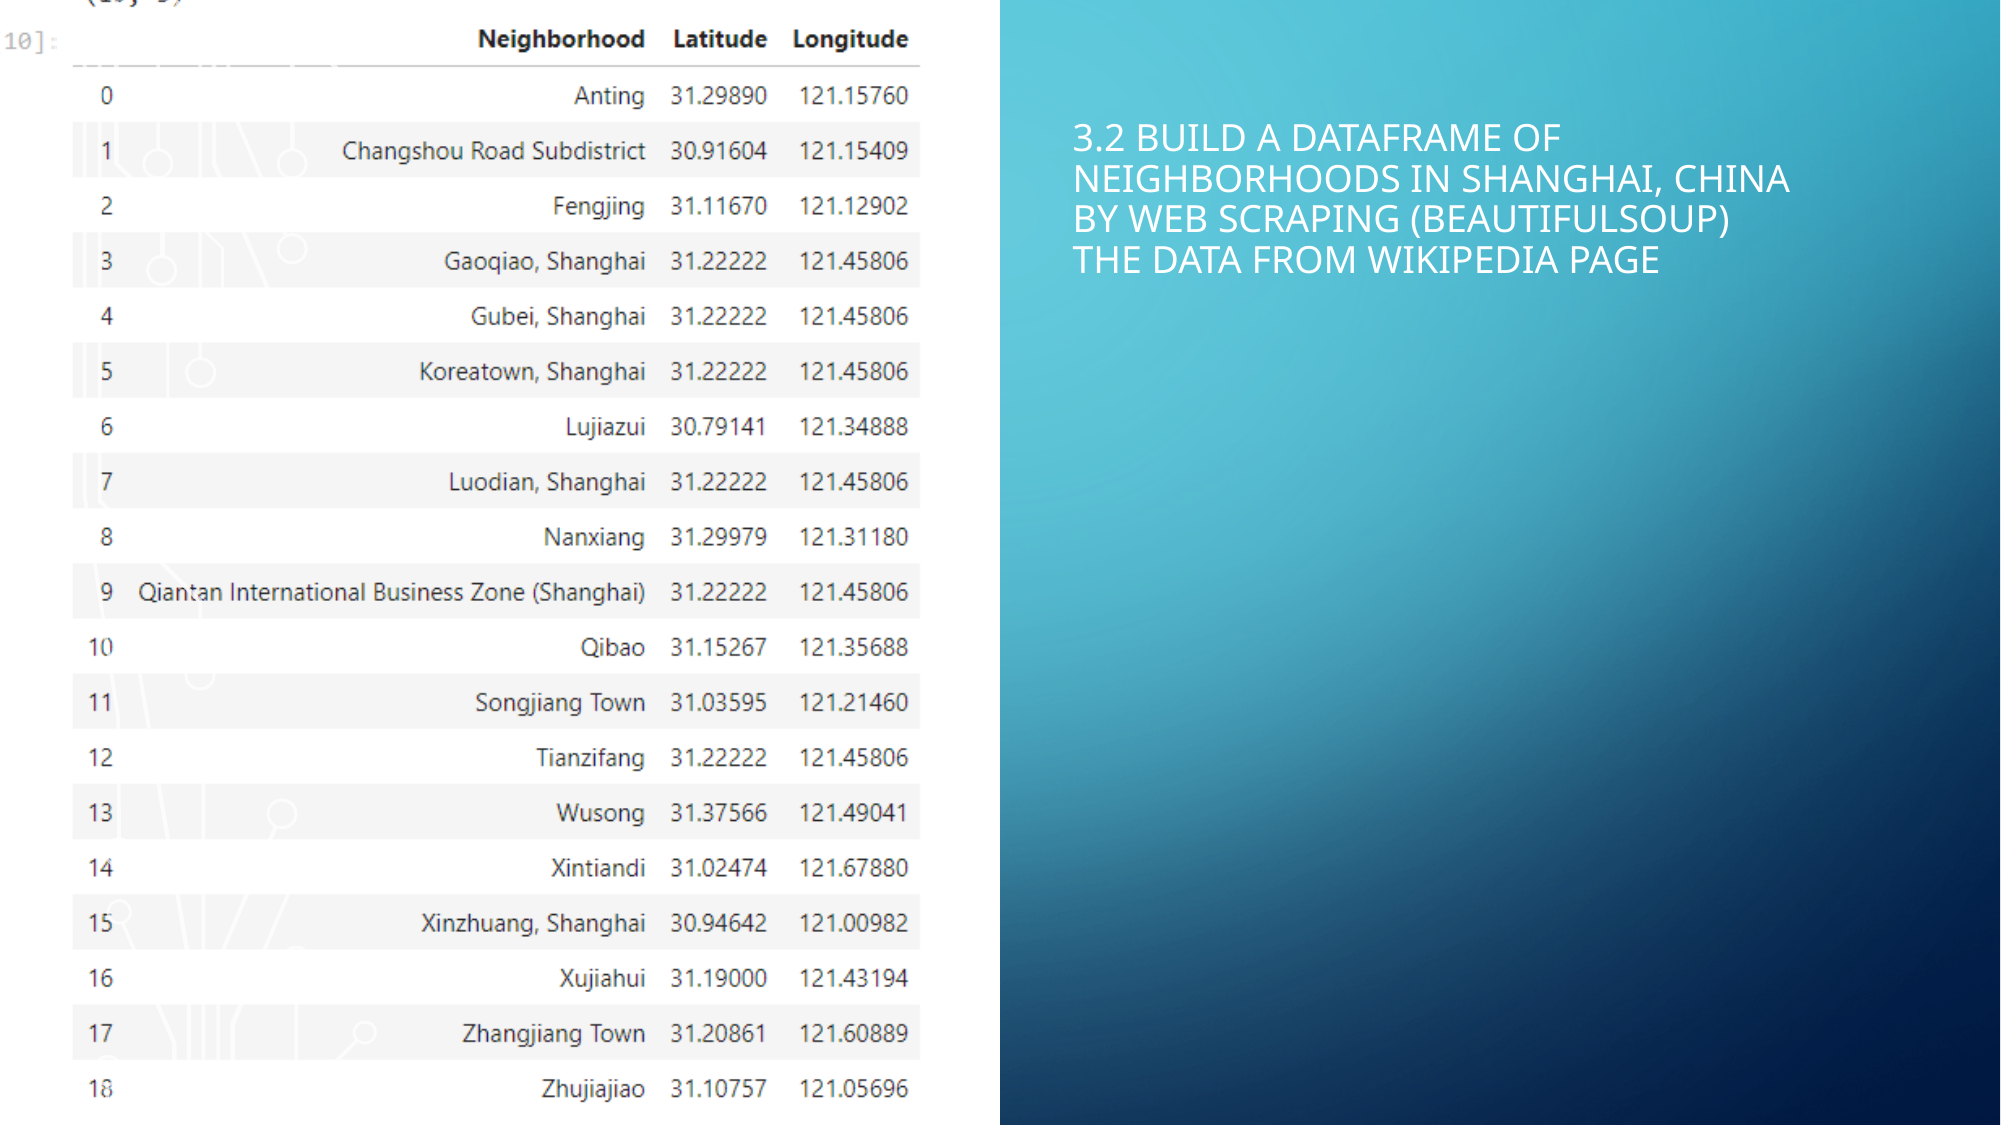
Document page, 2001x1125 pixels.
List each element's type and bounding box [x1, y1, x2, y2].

picture [379, 0, 1001, 1125]
text_box [0, 0, 379, 1125]
text_box [1001, 0, 2000, 1125]
